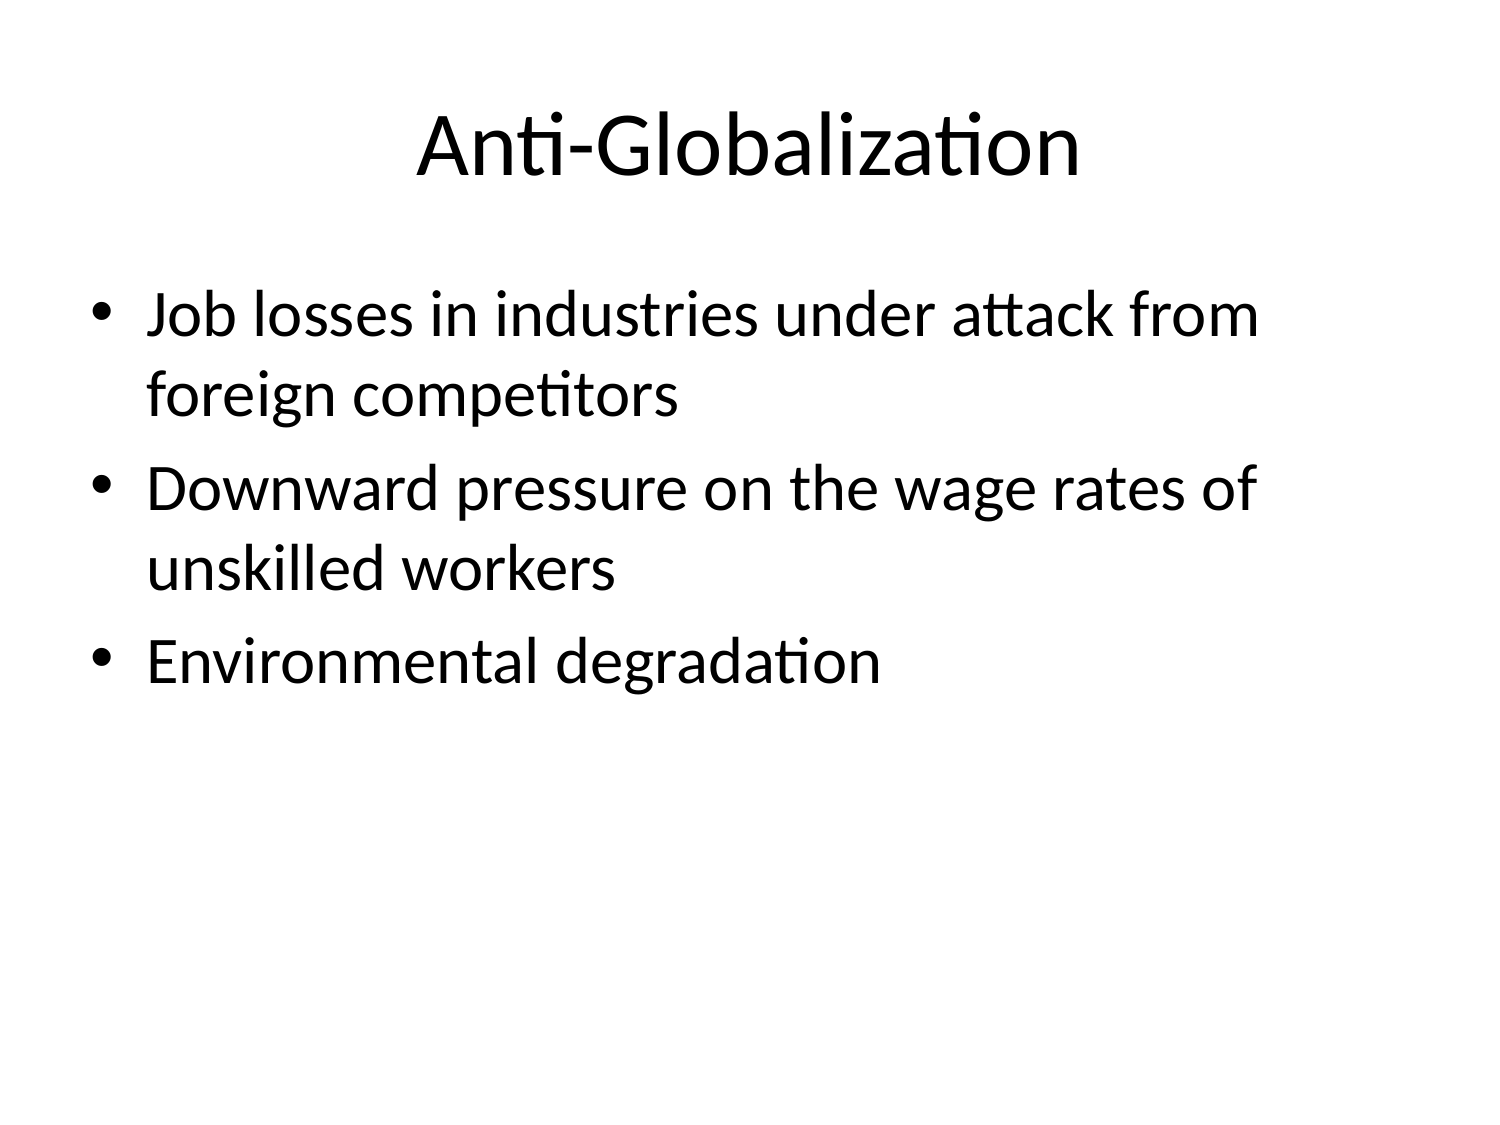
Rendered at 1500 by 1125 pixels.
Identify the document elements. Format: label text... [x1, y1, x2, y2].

list Job losses in industries under attack from foreign competitors Downward pressure on the wage rates of unskilled workers Environmental degradation [75, 262, 1425, 1005]
title Anti-Globalization [75, 45, 1425, 233]
